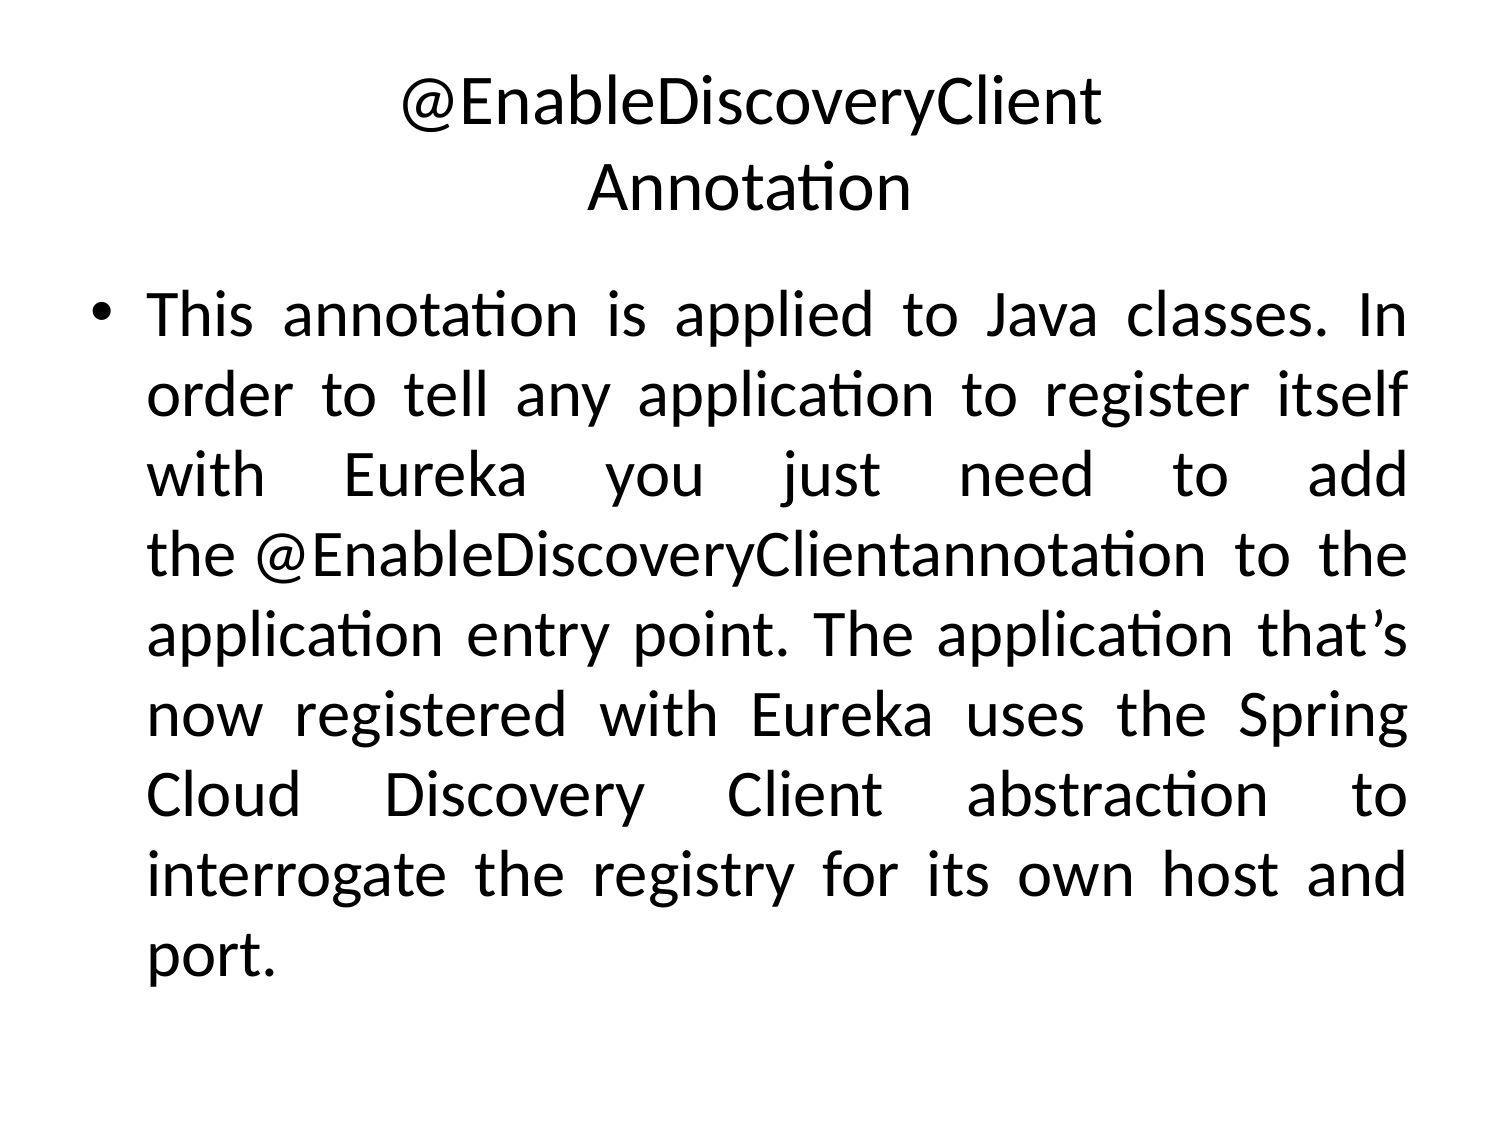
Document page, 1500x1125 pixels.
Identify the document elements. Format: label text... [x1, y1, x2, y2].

title @EnableDiscoveryClient Annotation [75, 45, 1425, 233]
list This annotation is applied to Java classes. In order to tell any application to register itself with Eureka you just need to add the @EnableDiscoveryClientannotation to the application entry point. The application that’s now registered with Eureka uses the Spring Cloud Discovery Client abstraction to interrogate the registry for its own host and port. [75, 262, 1425, 1005]
